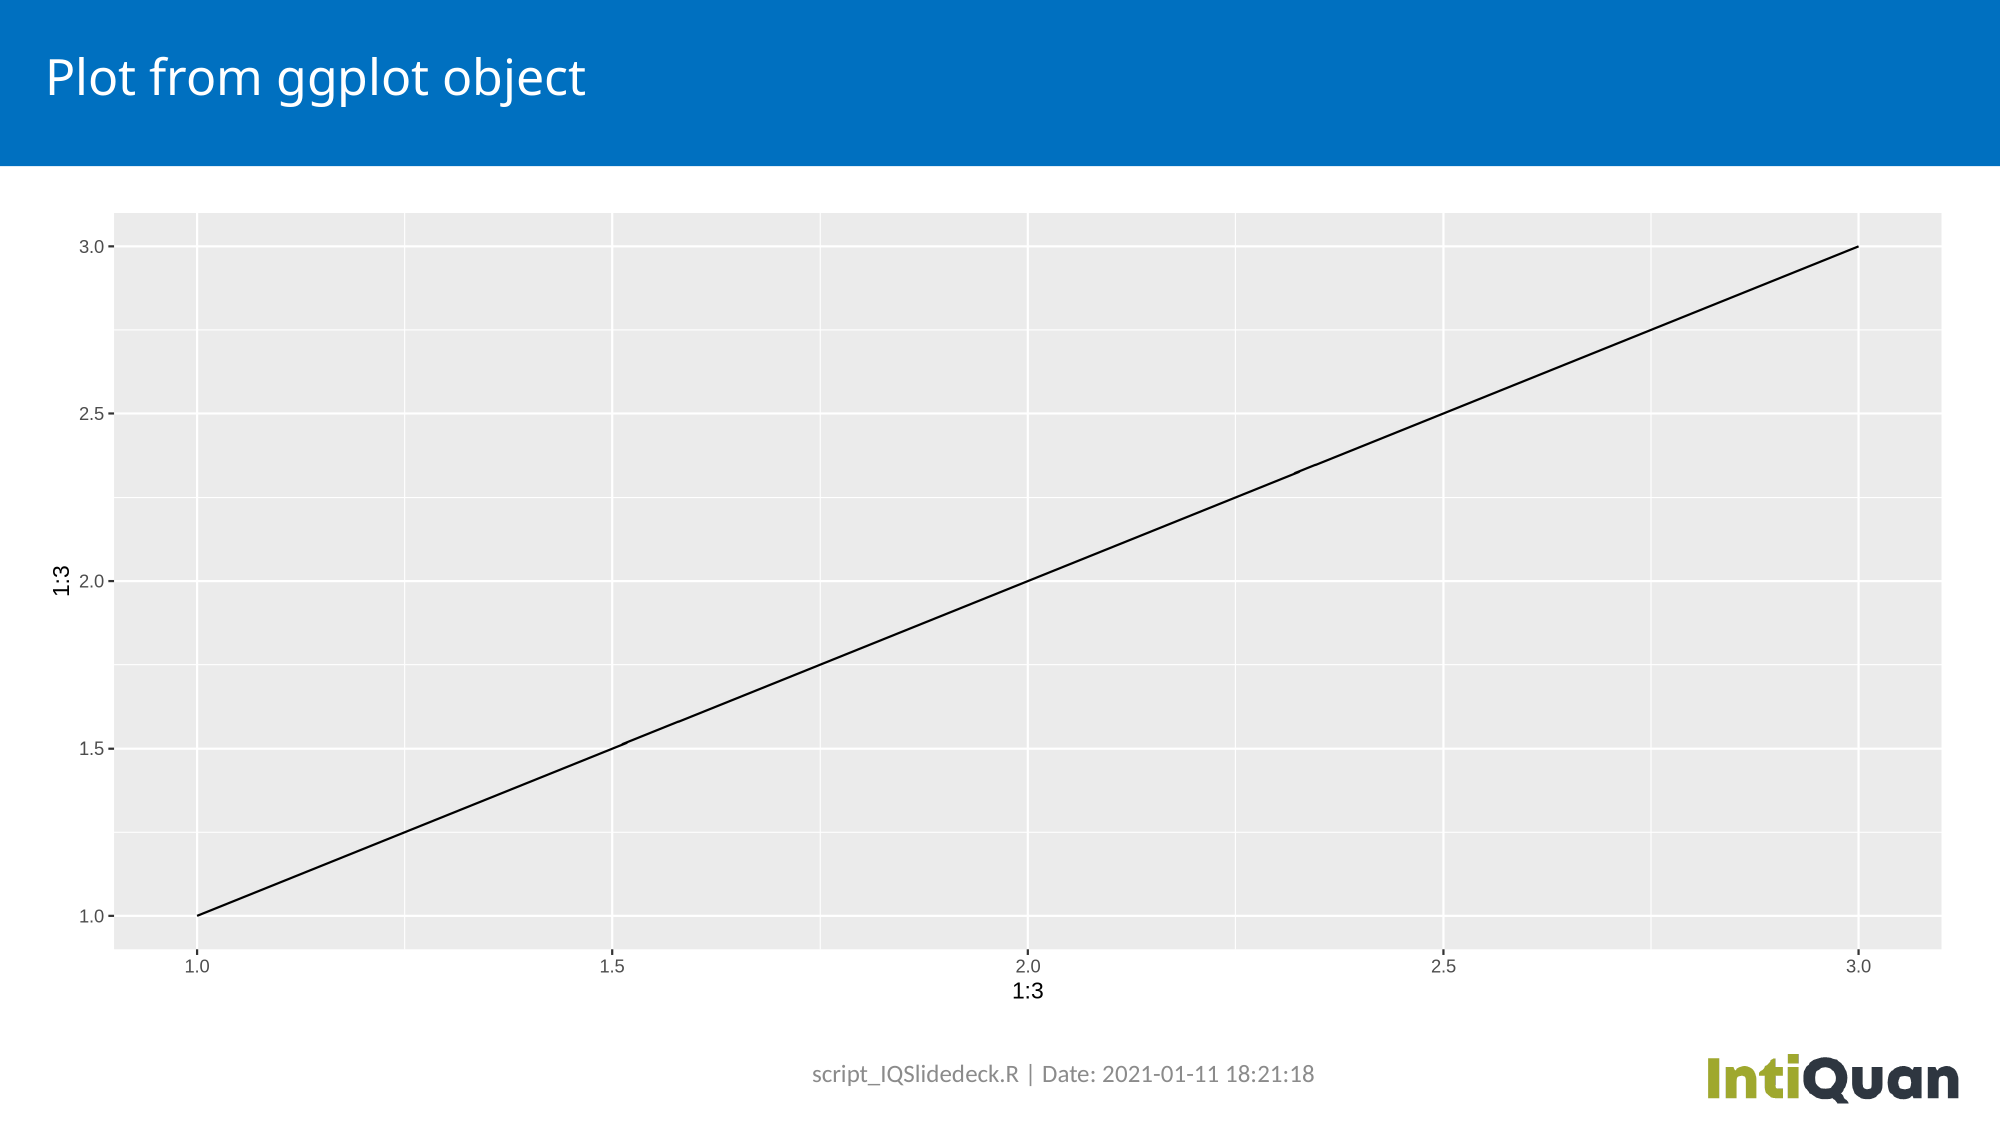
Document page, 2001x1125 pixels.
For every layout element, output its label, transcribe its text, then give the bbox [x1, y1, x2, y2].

title Plot from ggplot object [0, 0, 2000, 167]
footer script_IQSlidedeck.R | Date: 2021-01-11 18:21:18 [449, 1042, 1679, 1103]
picture [1704, 1048, 1959, 1110]
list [41, 201, 1953, 1014]
